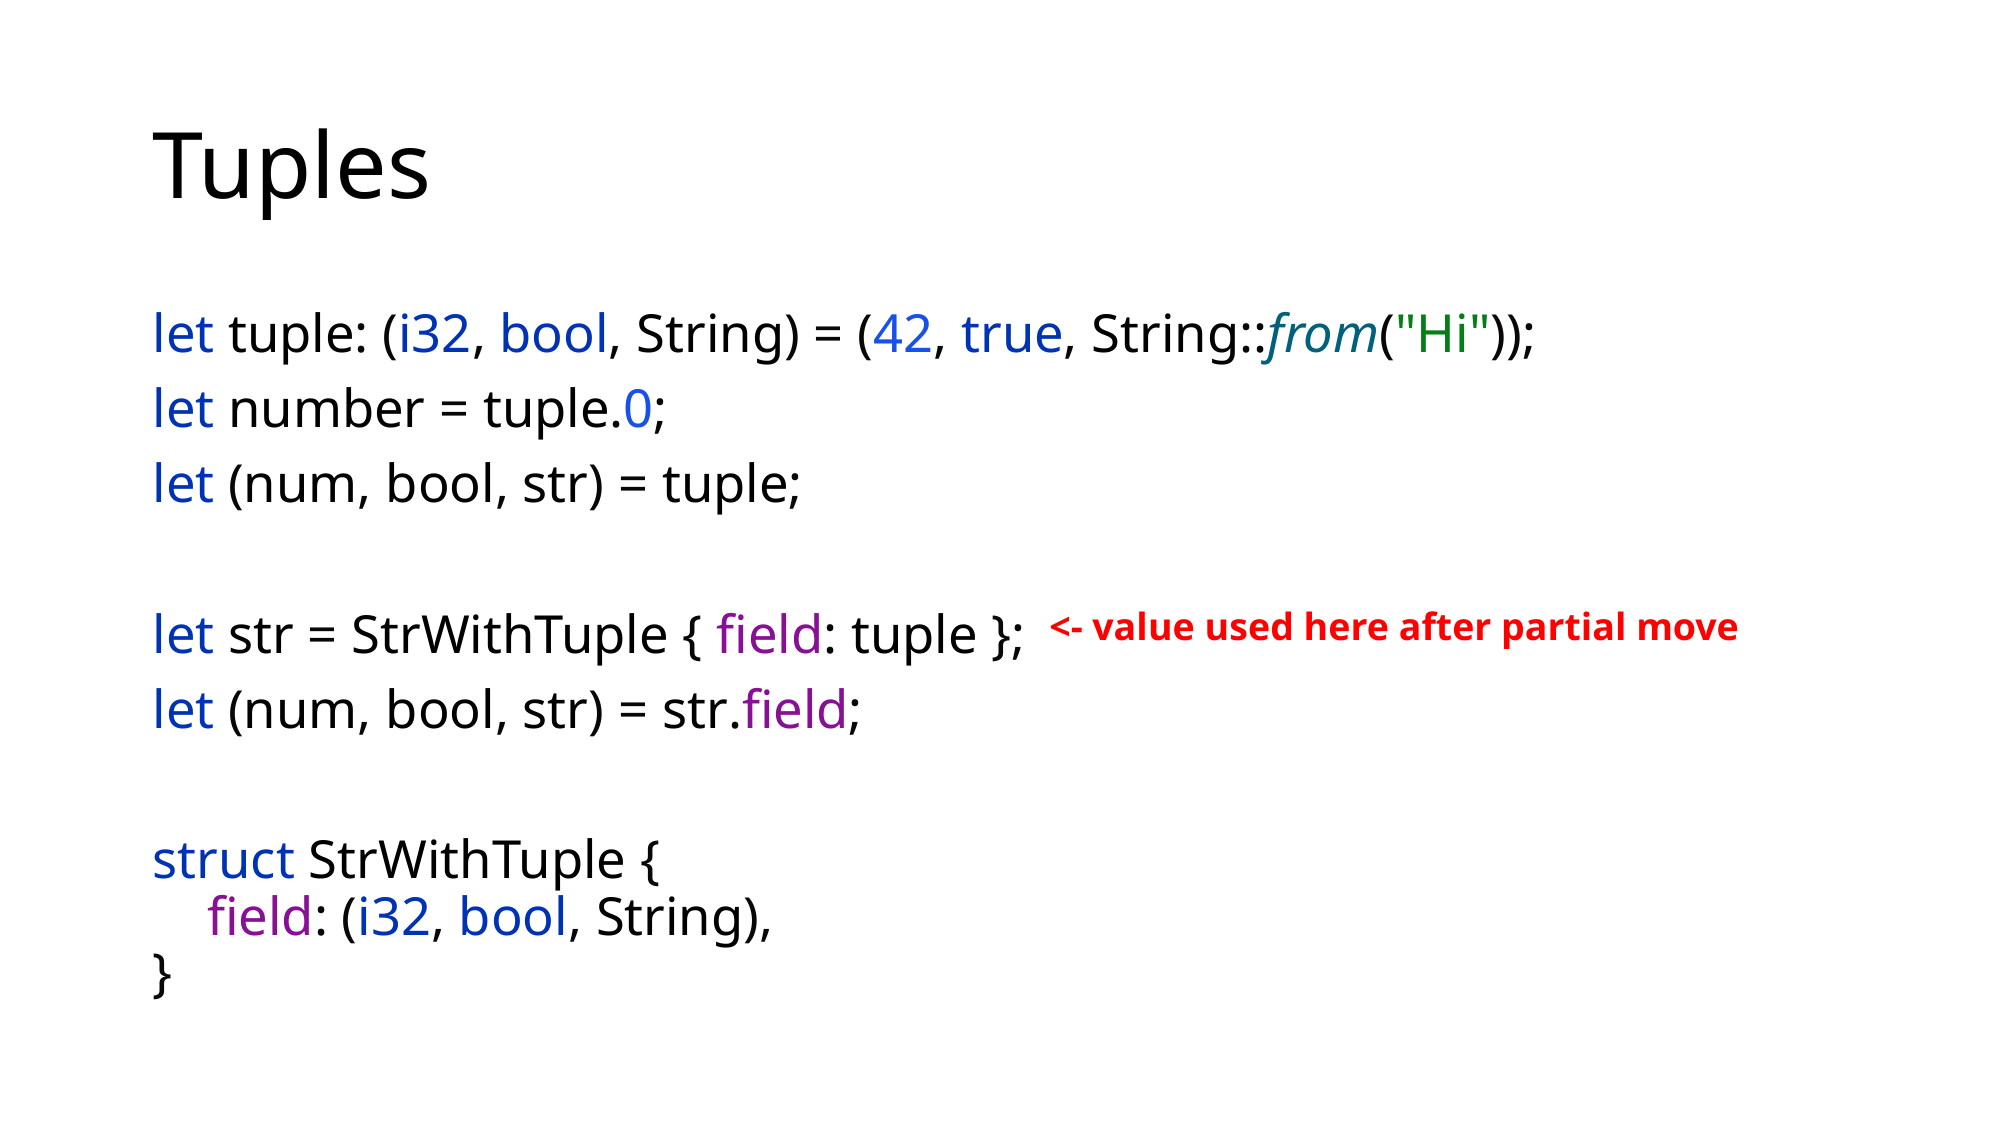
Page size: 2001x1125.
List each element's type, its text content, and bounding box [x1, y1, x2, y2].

title Tuples [137, 59, 1863, 278]
text_box <- value used here after partial move [1034, 595, 1760, 656]
list let tuple: (i32, bool, String) = (42, true, String::from("Hi")); let number = tuple.0; let (num, bool, str) = tuple; let str = StrWithTuple { field: tuple }; let (num, bool, str) = str.field; struct StrWithTuple { field: (i32, bool, String), } [137, 299, 1863, 1014]
